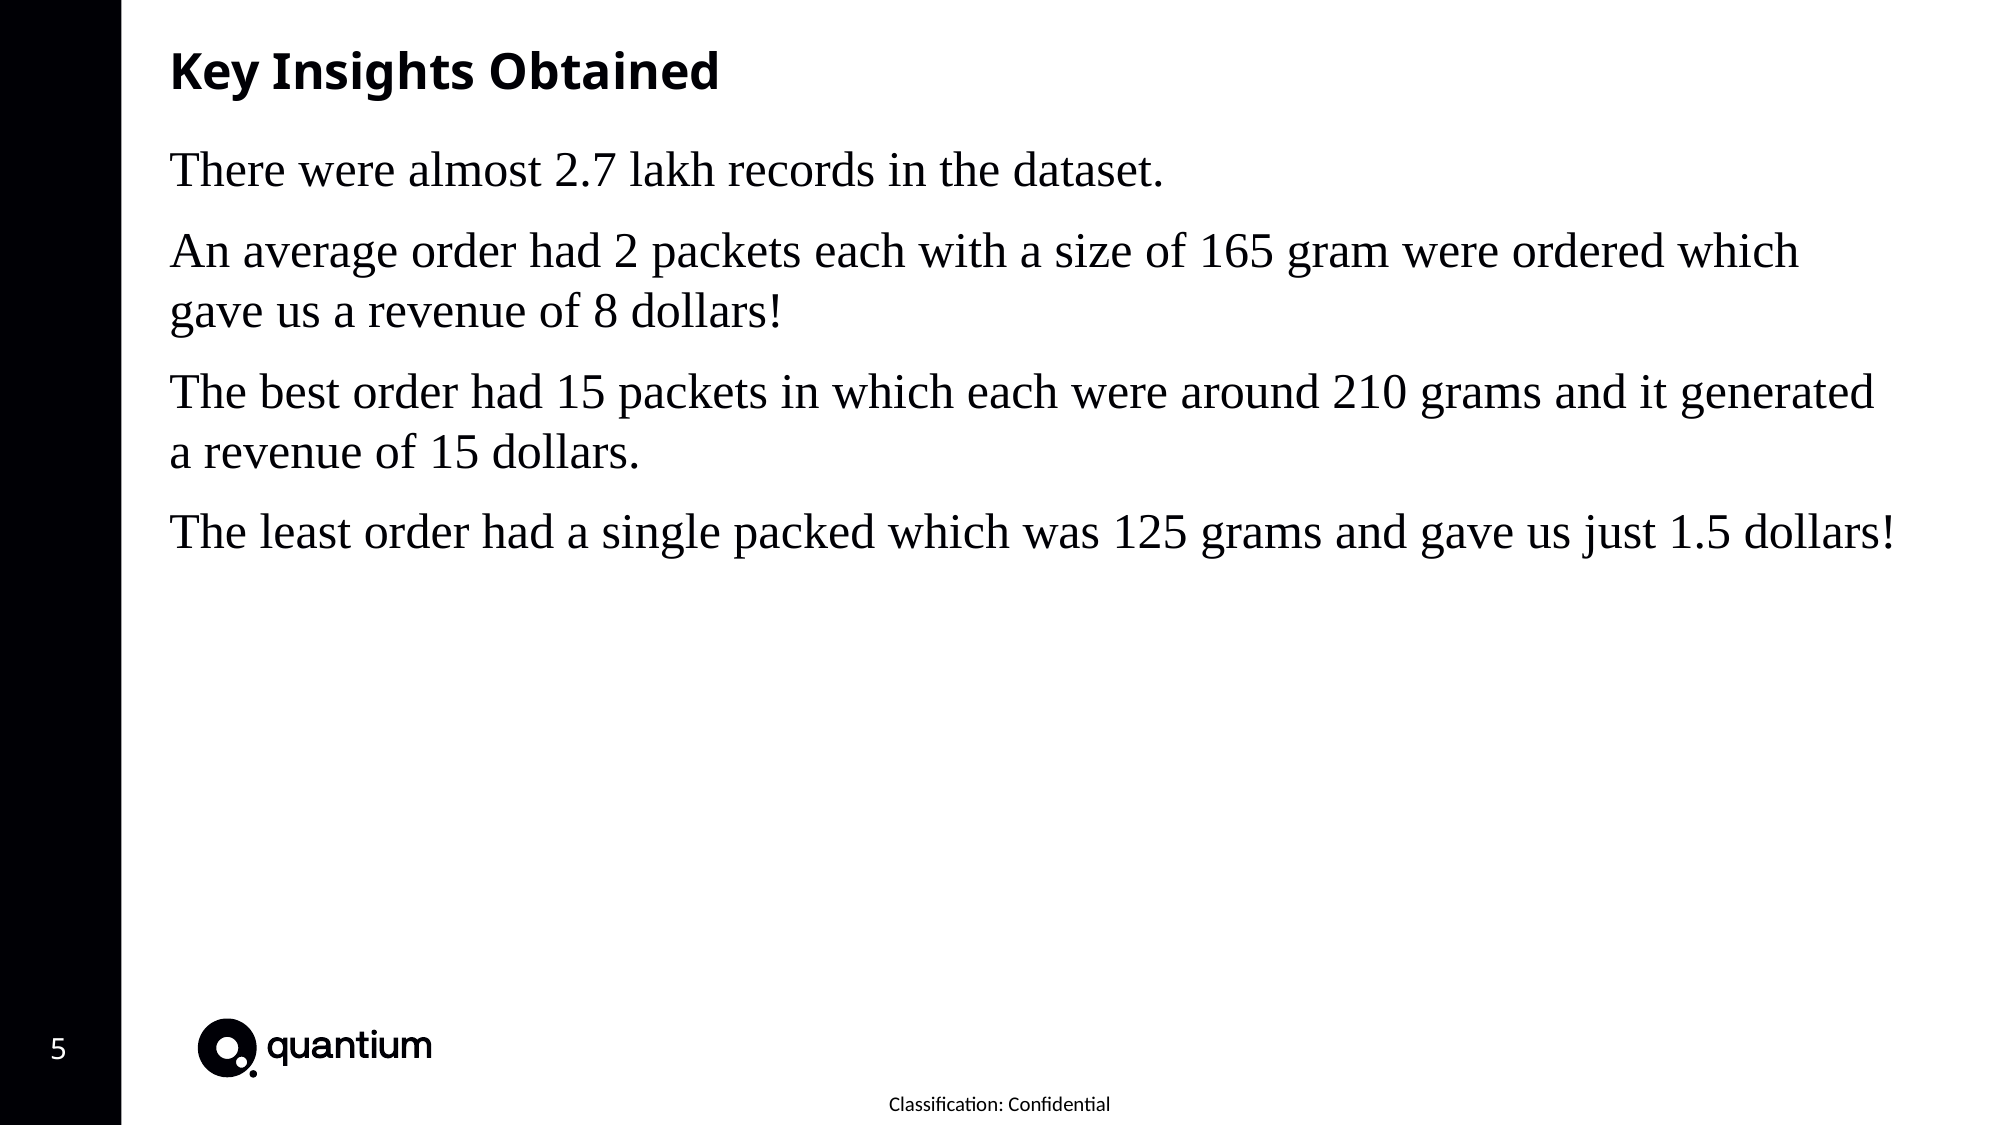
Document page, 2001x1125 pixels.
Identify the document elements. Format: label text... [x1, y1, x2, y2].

text_box There were almost 2.7 lakh records in the dataset. An average order had 2 packets each with a size of 165 gram were ordered which gave us a revenue of 8 dollars! The best order had 15 packets in which each were around 210 grams and it generated a revenue of 15 dollars. The least order had a single packed which was 125 grams and gave us just 1.5 dollars! [169, 136, 1916, 785]
list Key Insights Obtained [169, 39, 1889, 136]
